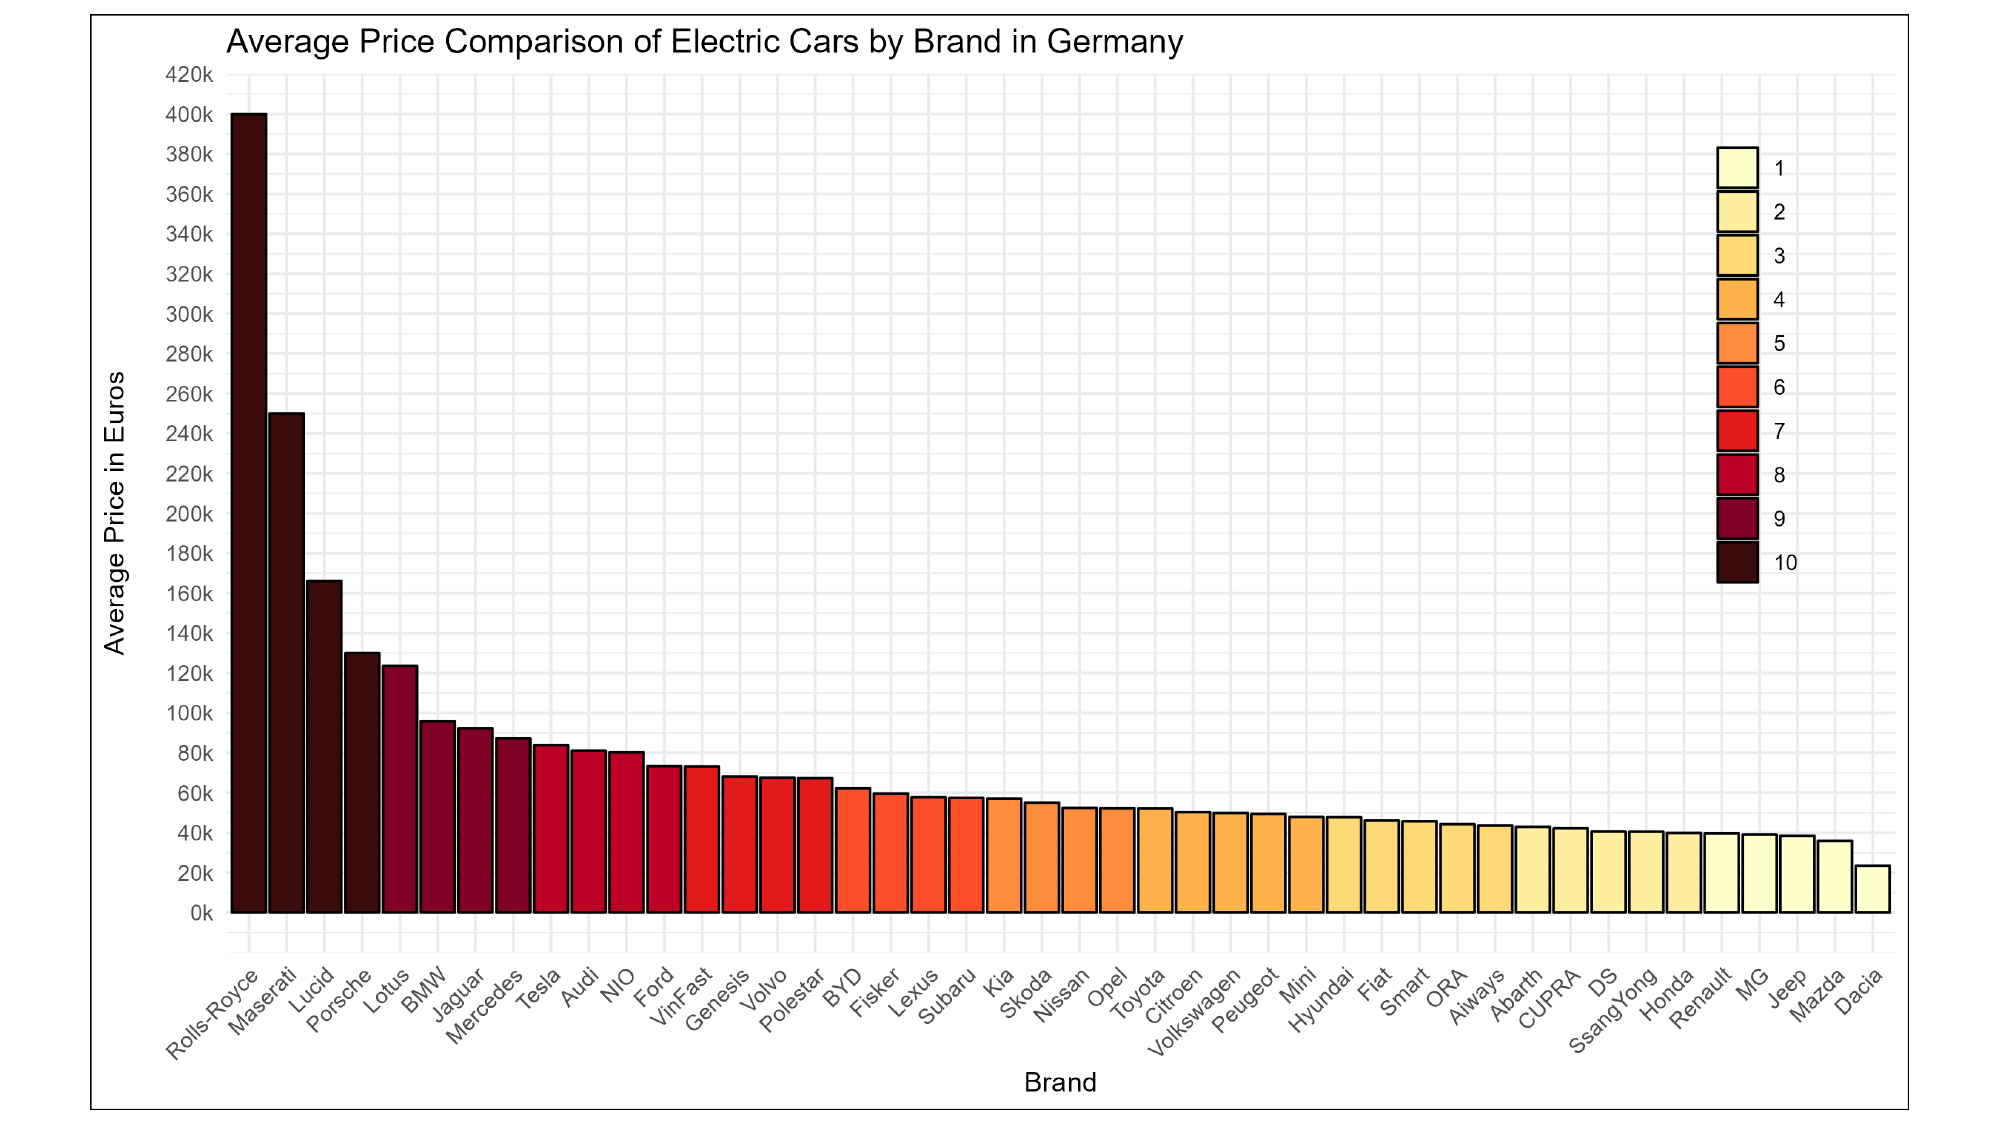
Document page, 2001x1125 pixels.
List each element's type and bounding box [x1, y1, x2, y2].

picture [90, 14, 1909, 1110]
